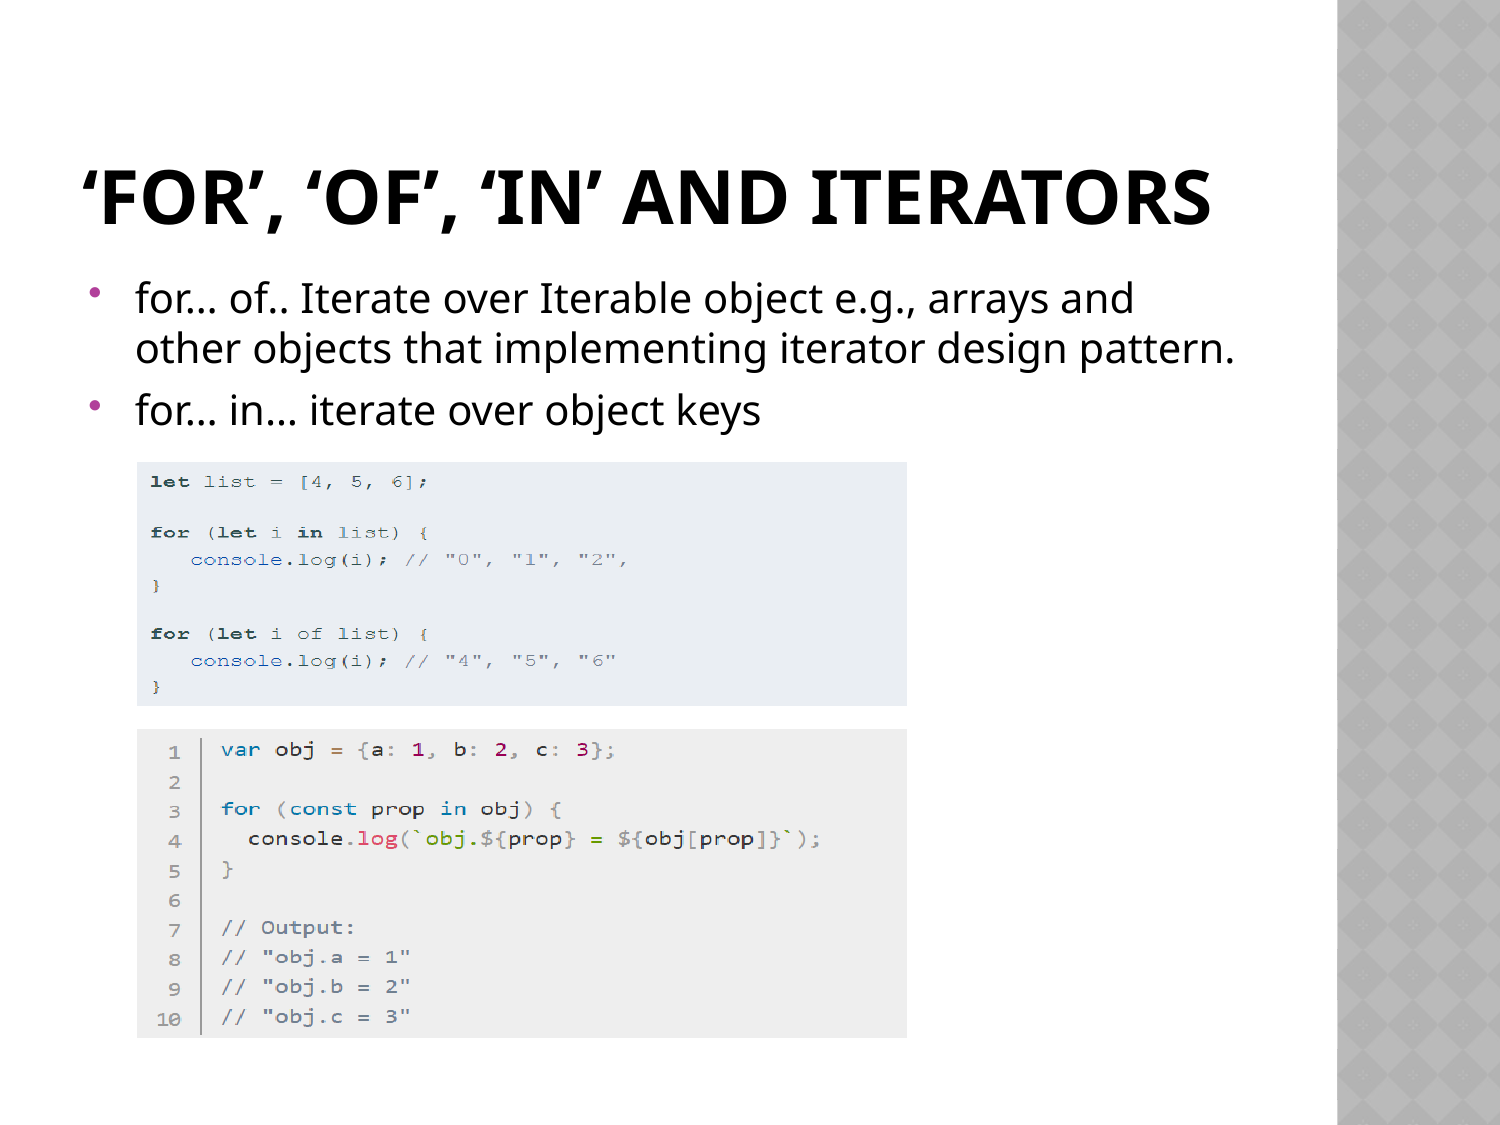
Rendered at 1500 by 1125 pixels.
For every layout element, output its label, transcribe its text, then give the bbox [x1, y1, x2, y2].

title ‘for’, ‘of’, ‘in’ and iterators [75, 52, 1263, 240]
picture [137, 728, 907, 1038]
list for… of.. Iterate over Iterable object e.g., arrays and other objects that implementing iterator design pattern. for… in… iterate over object keys [75, 264, 1263, 1059]
picture [137, 462, 907, 706]
